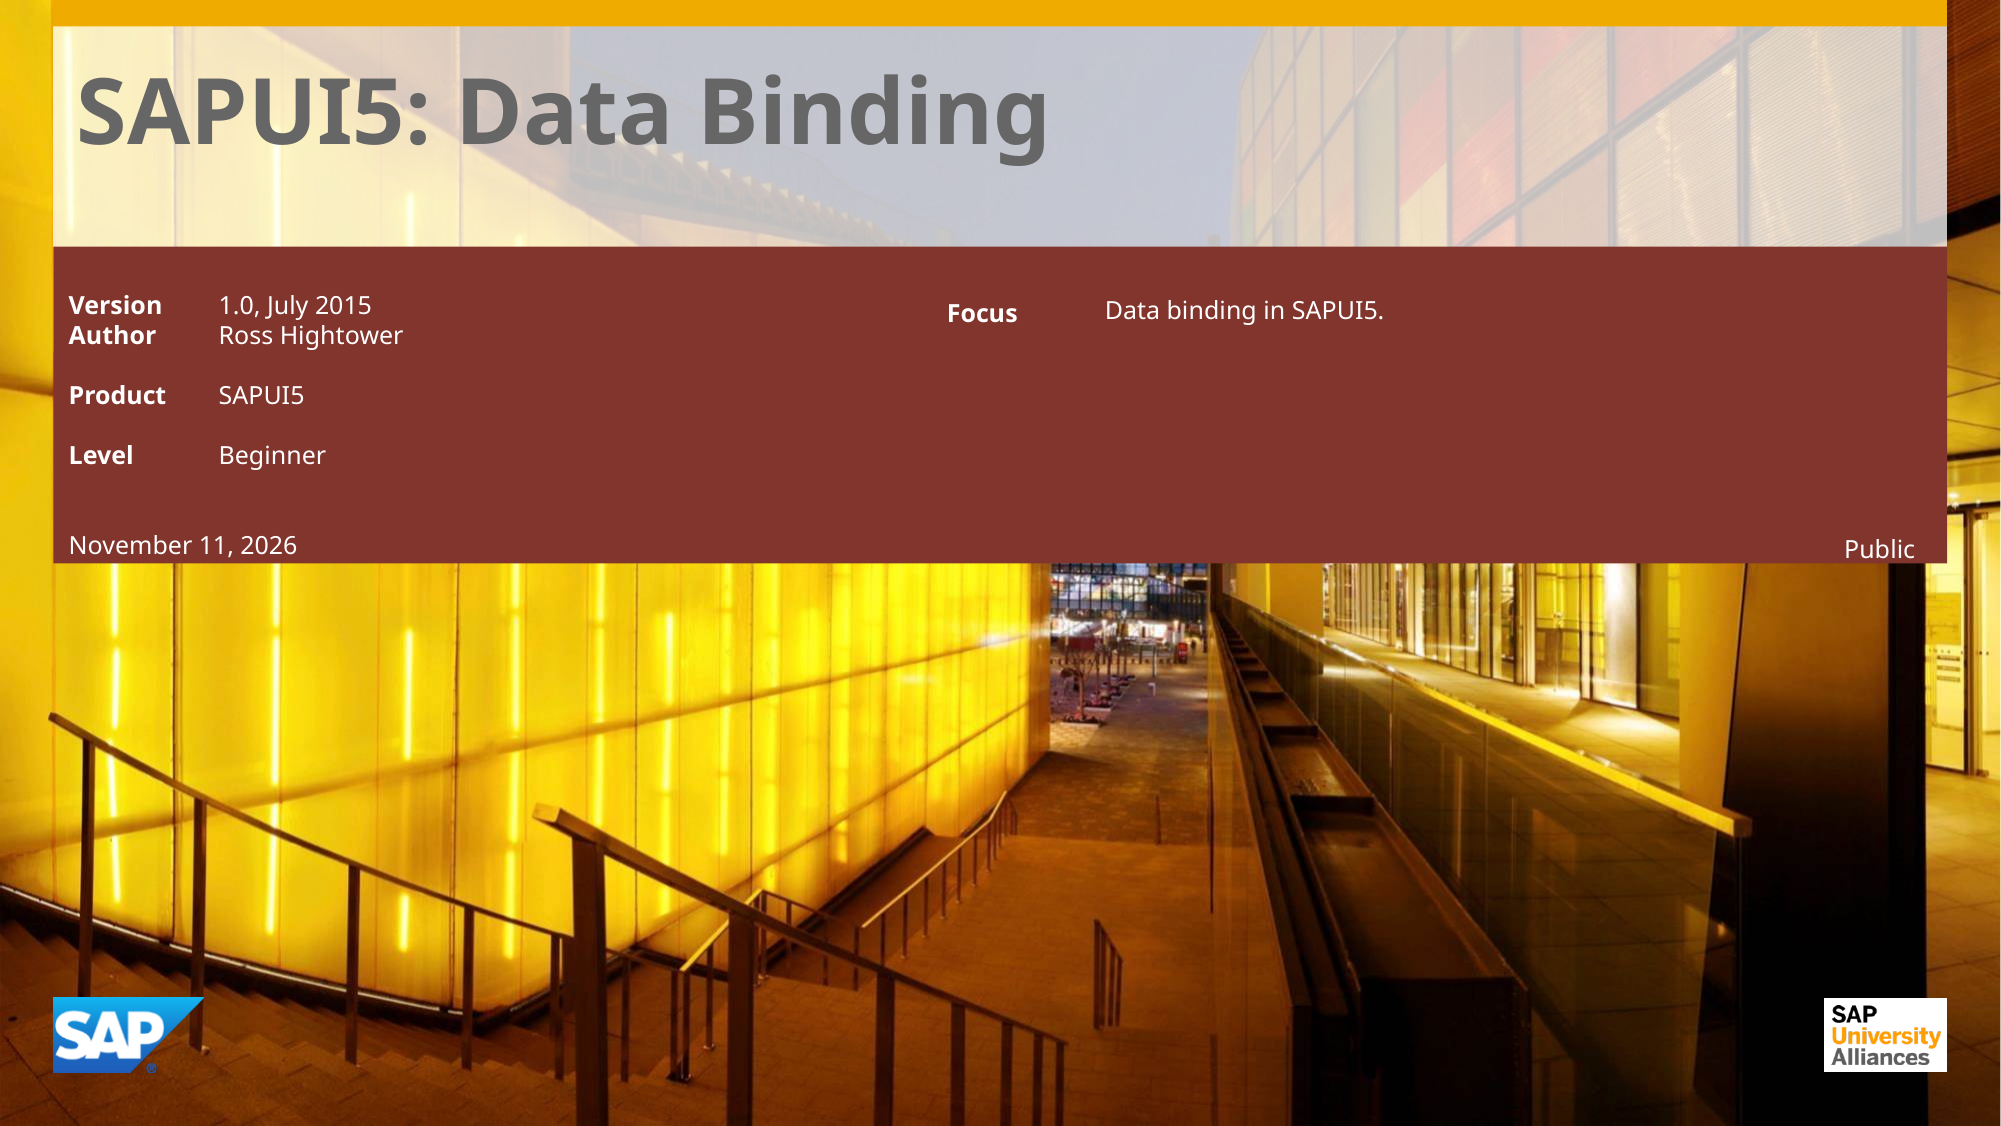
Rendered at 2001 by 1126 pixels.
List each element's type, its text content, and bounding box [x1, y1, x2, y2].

text_box [53, 246, 1948, 564]
title SAPUI5: Data Binding [76, 53, 1924, 205]
text_box Public [1767, 533, 1916, 564]
text_box Data binding in SAPUI5. [1090, 286, 1916, 332]
subtitle Version 1.0, July 2015 Author Ross Hightower Product SAPUI5 Level Beginner November 16, 2017 [68, 254, 1001, 564]
text_box Focus [932, 290, 1112, 335]
picture [0, 0, 2001, 1126]
